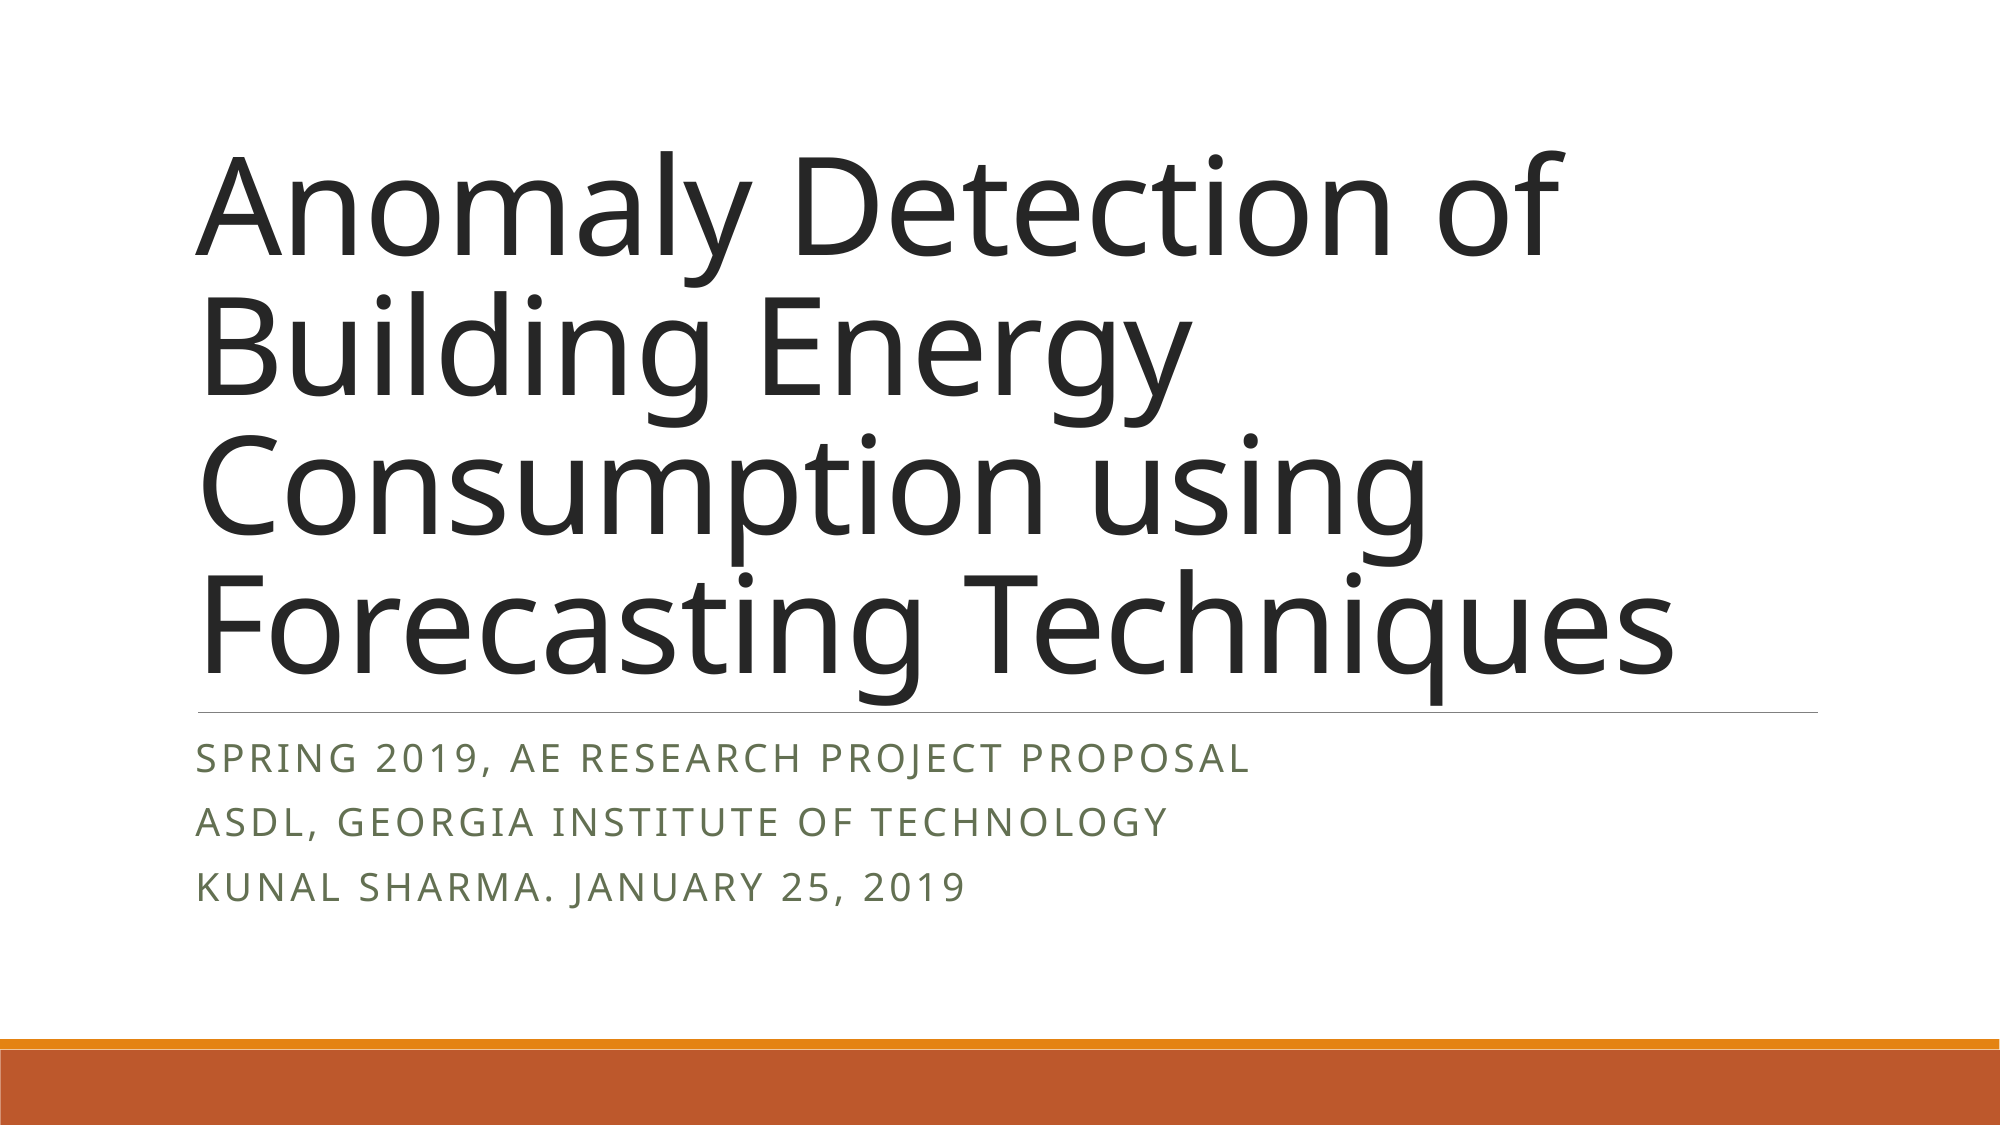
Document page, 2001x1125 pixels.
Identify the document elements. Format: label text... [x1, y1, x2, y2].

subtitle Spring 2019, AE Research Project Proposal ASDL, Georgia Institute of Technology Kunal Sharma. January 25, 2019 [180, 730, 1831, 919]
title Anomaly Detection of Building Energy Consumption using Forecasting Techniques [180, 124, 1830, 710]
